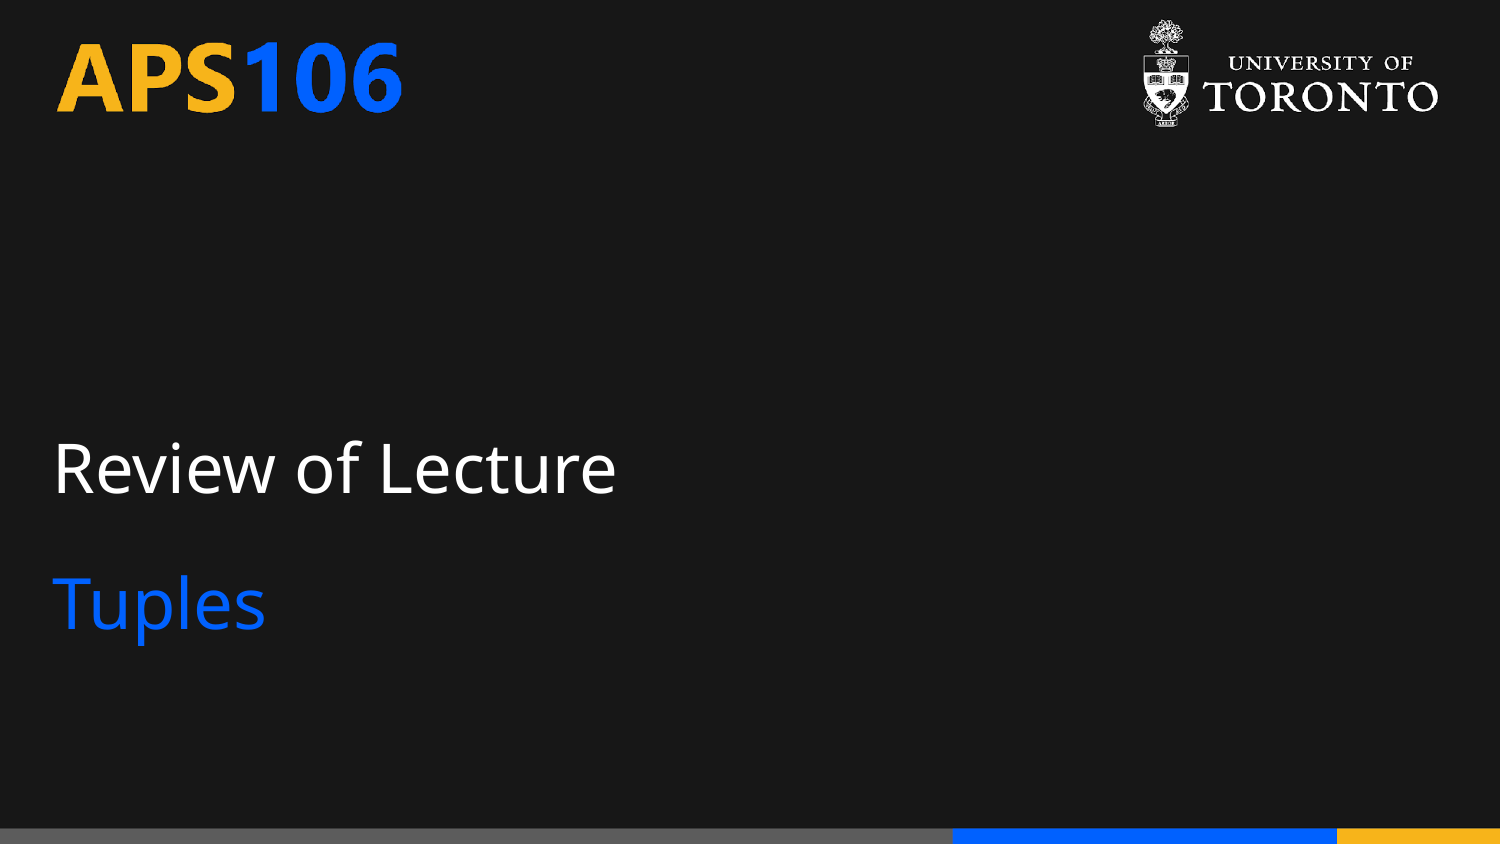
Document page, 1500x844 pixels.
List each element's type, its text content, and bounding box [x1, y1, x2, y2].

title Review of Lecture [41, 404, 1443, 511]
picture [0, 0, 1500, 844]
subtitle Tuples [41, 511, 1443, 715]
